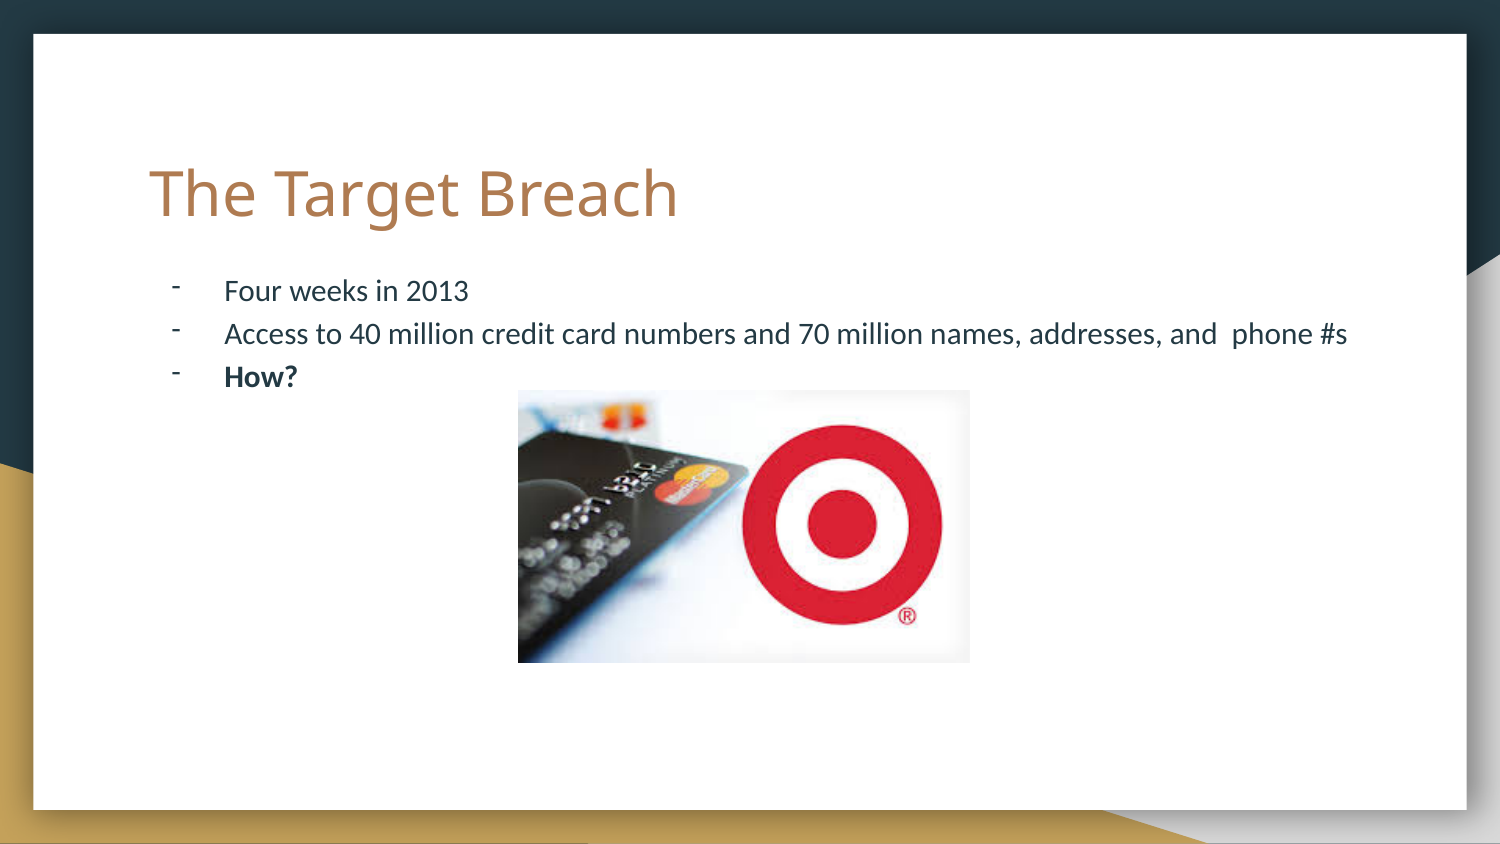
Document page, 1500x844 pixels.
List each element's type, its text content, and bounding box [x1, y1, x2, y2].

picture [517, 389, 970, 663]
list Four weeks in 2013 Access to 40 million credit card numbers and 70 million names, addresses, and phone #s How? [134, 249, 1366, 651]
title The Target Breach [134, 138, 1366, 249]
